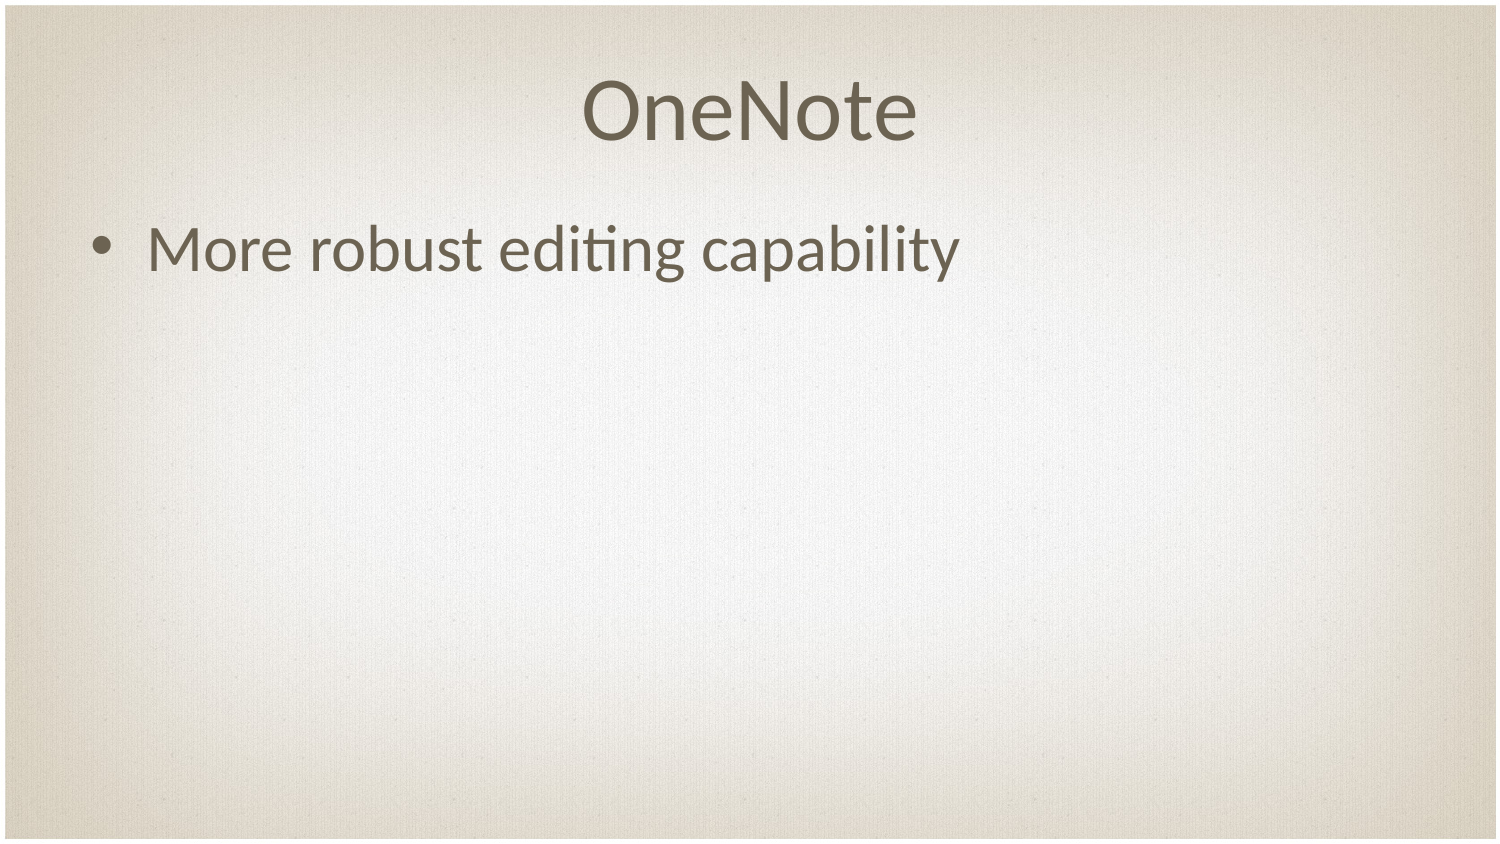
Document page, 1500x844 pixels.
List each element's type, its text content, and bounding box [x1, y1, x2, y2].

title OneNote [75, 33, 1425, 175]
list More robust editing capability [75, 196, 1425, 754]
picture [0, 0, 1500, 844]
